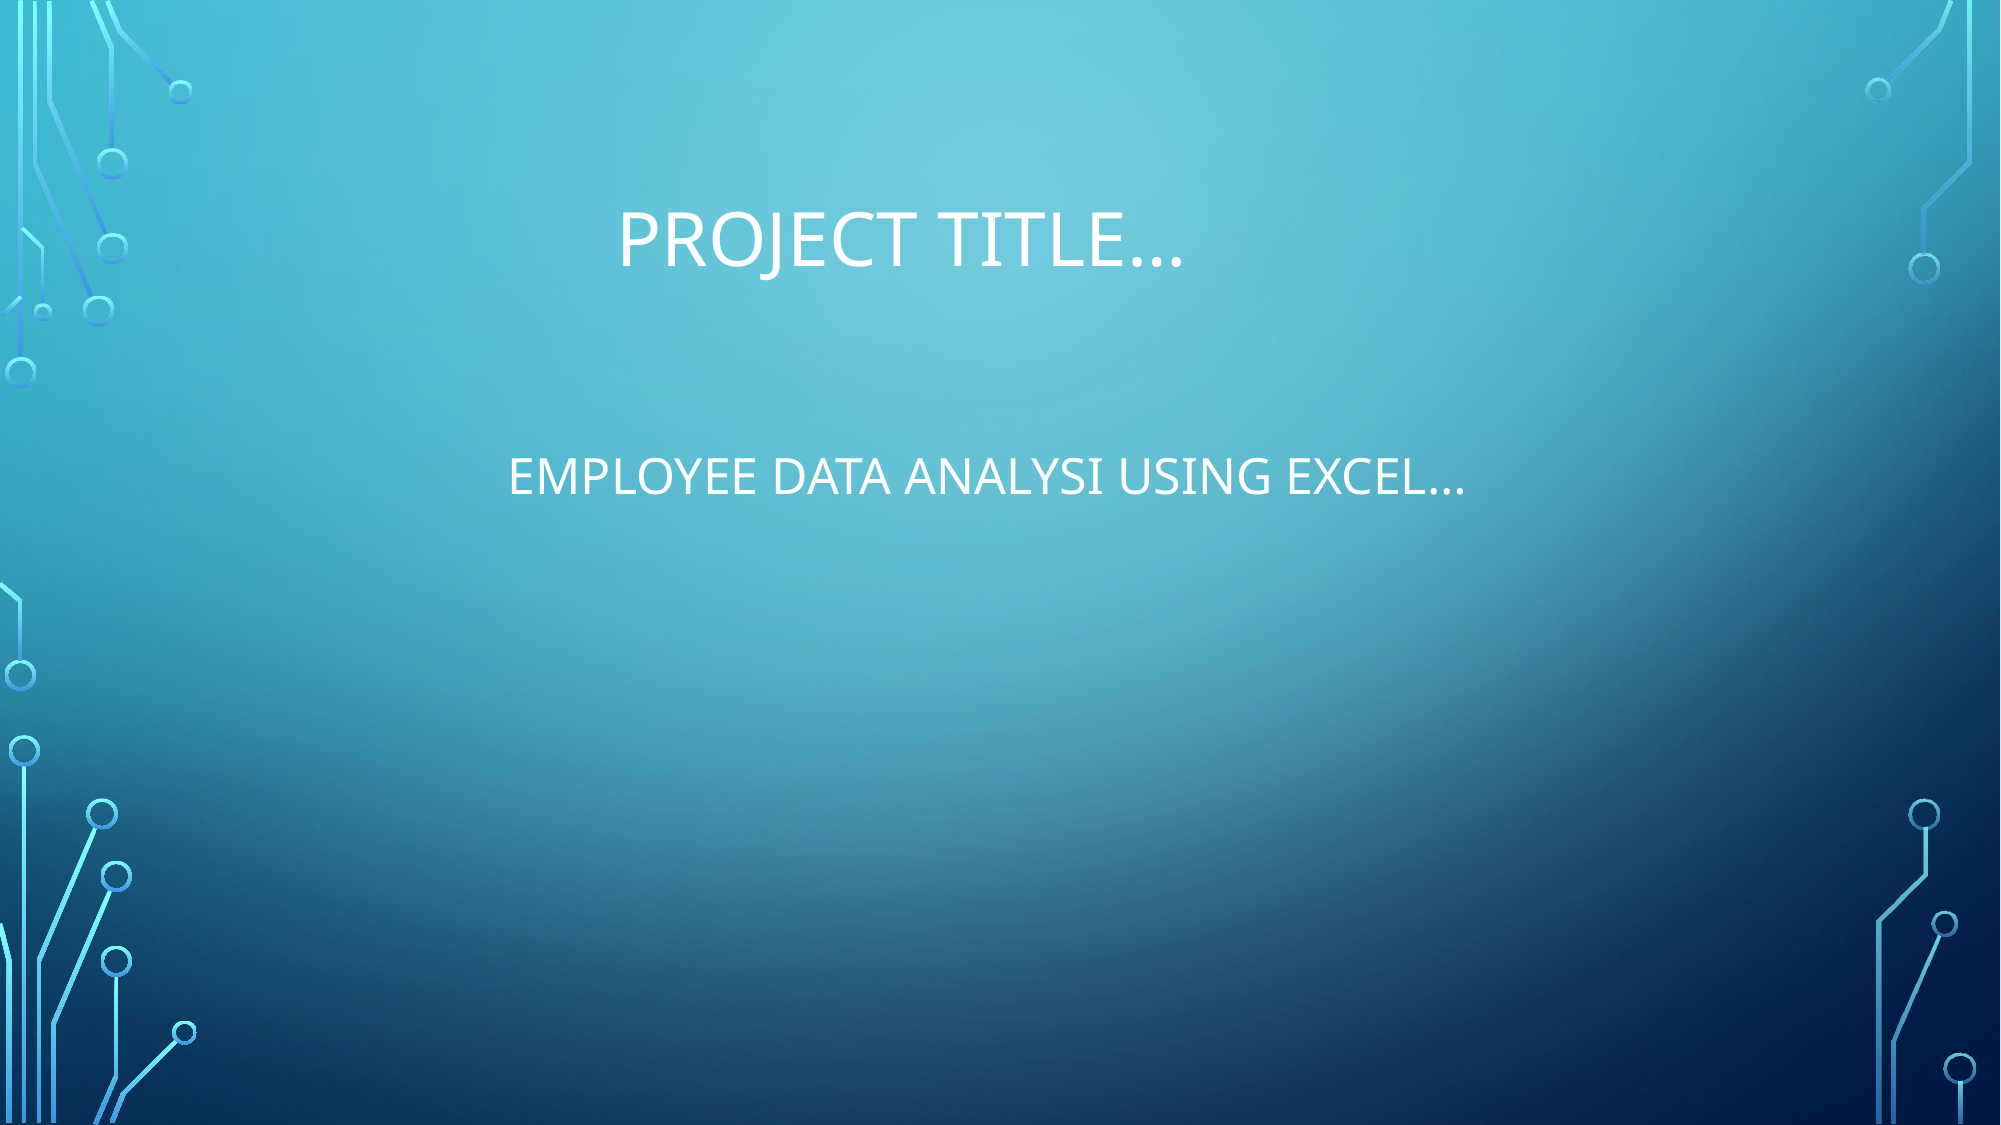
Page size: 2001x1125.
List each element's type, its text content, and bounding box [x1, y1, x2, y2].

list EMPLOYEE DATA ANALYSI USING EXCEL… [492, 424, 1507, 701]
title PROJECT TITLE… [601, 104, 1813, 380]
